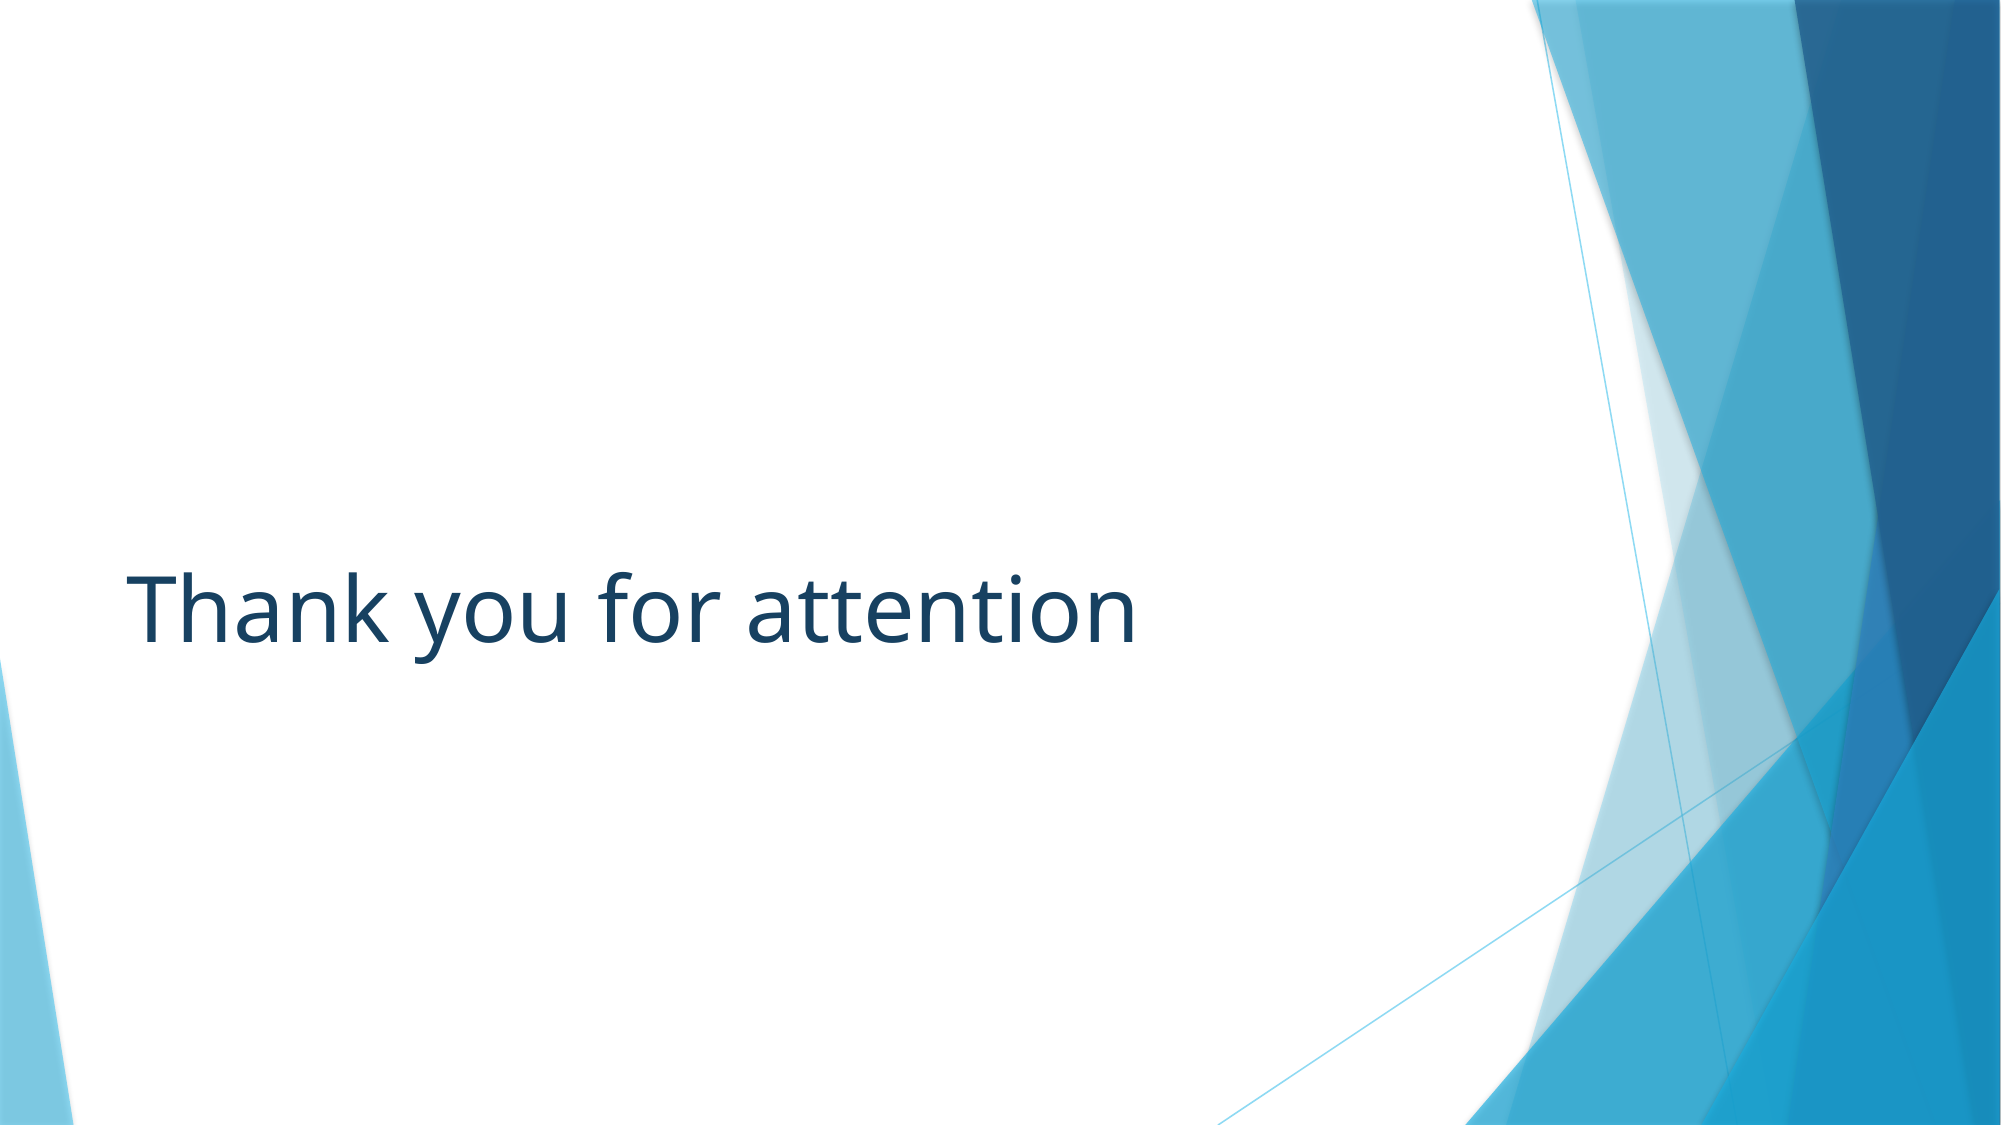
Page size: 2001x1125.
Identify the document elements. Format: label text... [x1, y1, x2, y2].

title Thank you for attention [111, 543, 1522, 760]
